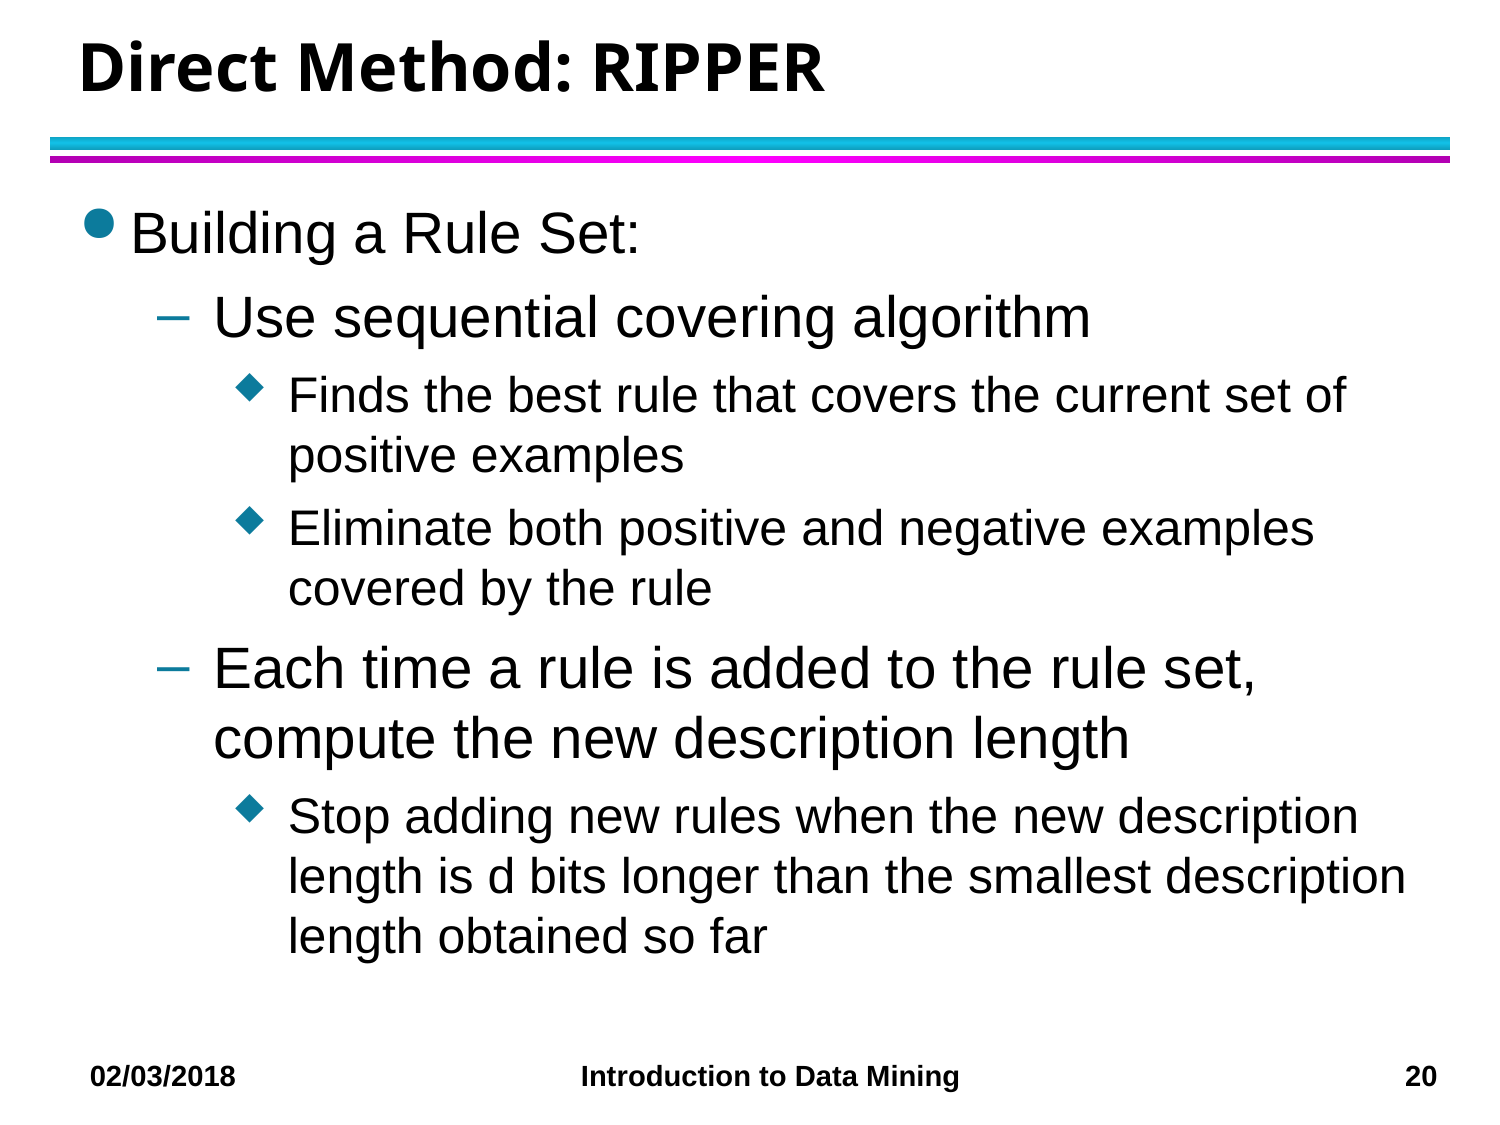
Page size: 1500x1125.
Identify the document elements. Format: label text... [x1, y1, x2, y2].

title Direct Method: RIPPER [62, 24, 1421, 113]
list Building a Rule Set: Use sequential covering algorithm Finds the best rule that covers the current set of positive examples Eliminate both positive and negative examples covered by the rule Each time a rule is added to the rule set, compute the new description length Stop adding new rules when the new description length is d bits longer than the smallest description length obtained so far [67, 187, 1432, 1038]
